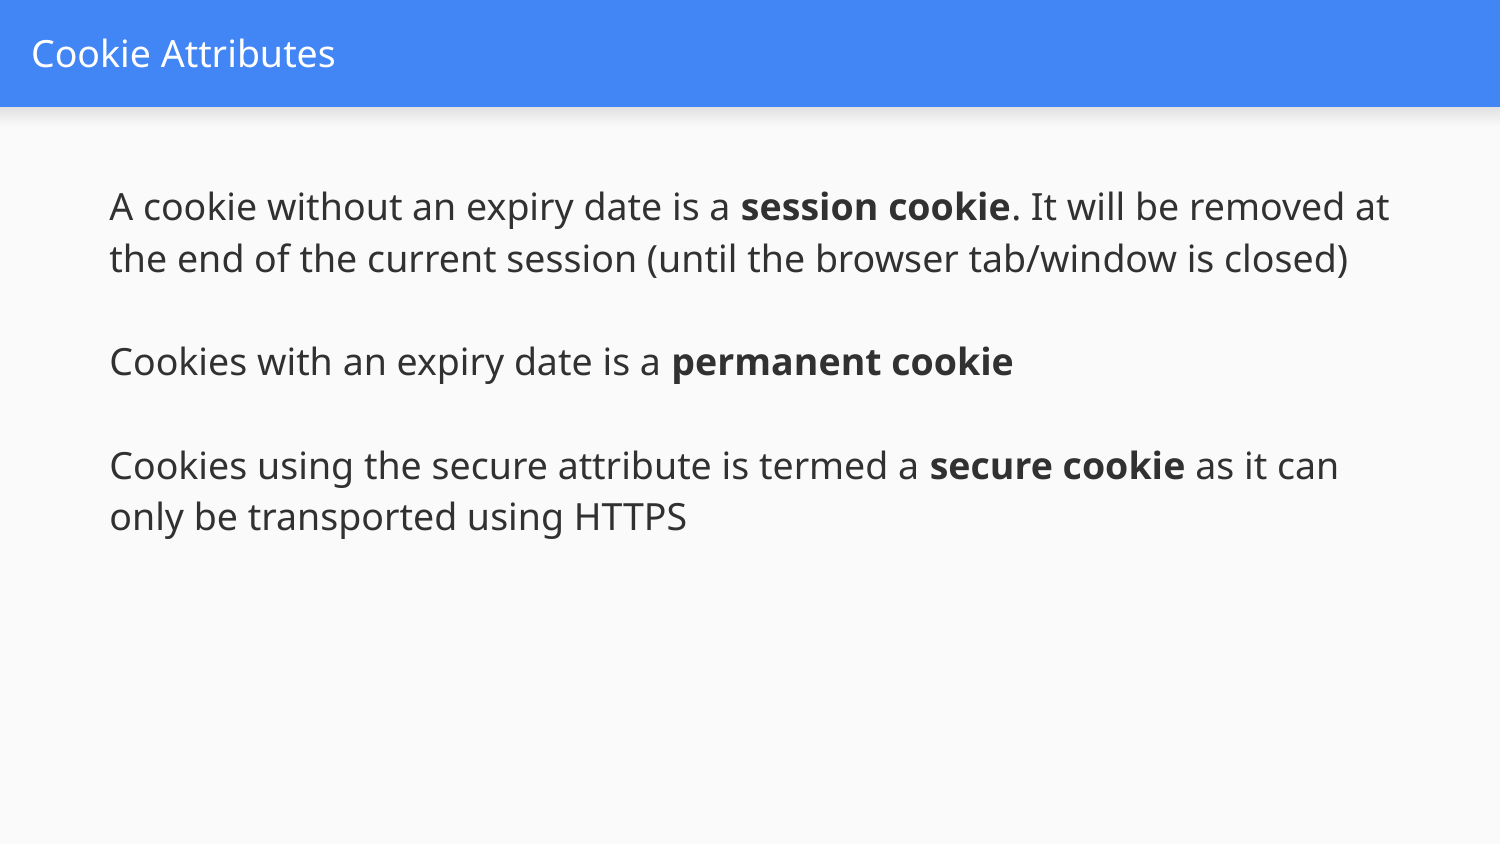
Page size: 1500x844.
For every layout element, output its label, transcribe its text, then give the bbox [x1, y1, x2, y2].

list A cookie without an expiry date is a session cookie. It will be removed at the end of the current session (until the browser tab/window is closed) Cookies with an expiry date is a permanent cookie Cookies using the secure attribute is termed a secure cookie as it can only be transported using HTTPS [75, 161, 1425, 771]
title Cookie Attributes [16, 2, 1464, 102]
